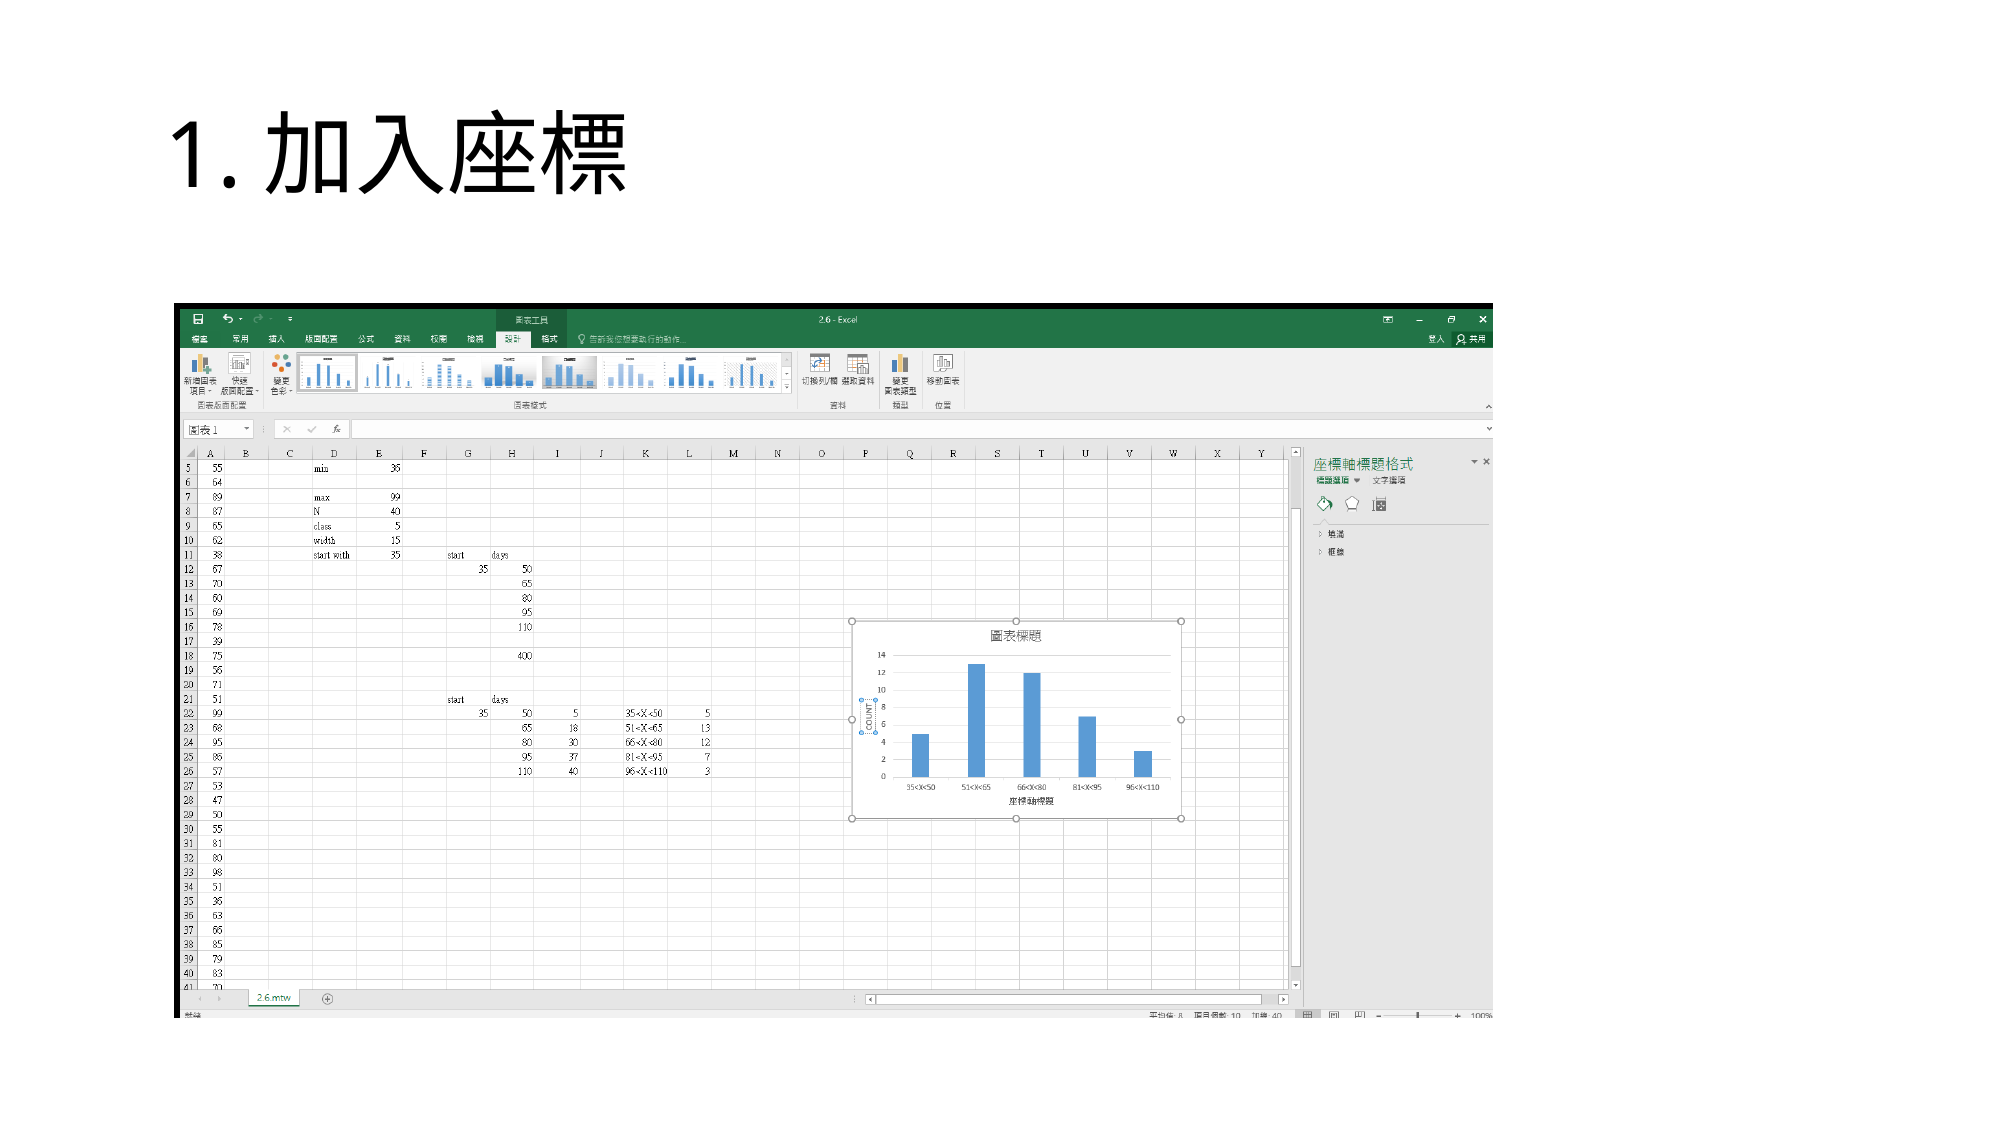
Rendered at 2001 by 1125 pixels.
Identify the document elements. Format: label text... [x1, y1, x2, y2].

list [174, 303, 1493, 1018]
title 1.加入座標 [149, 49, 1875, 267]
